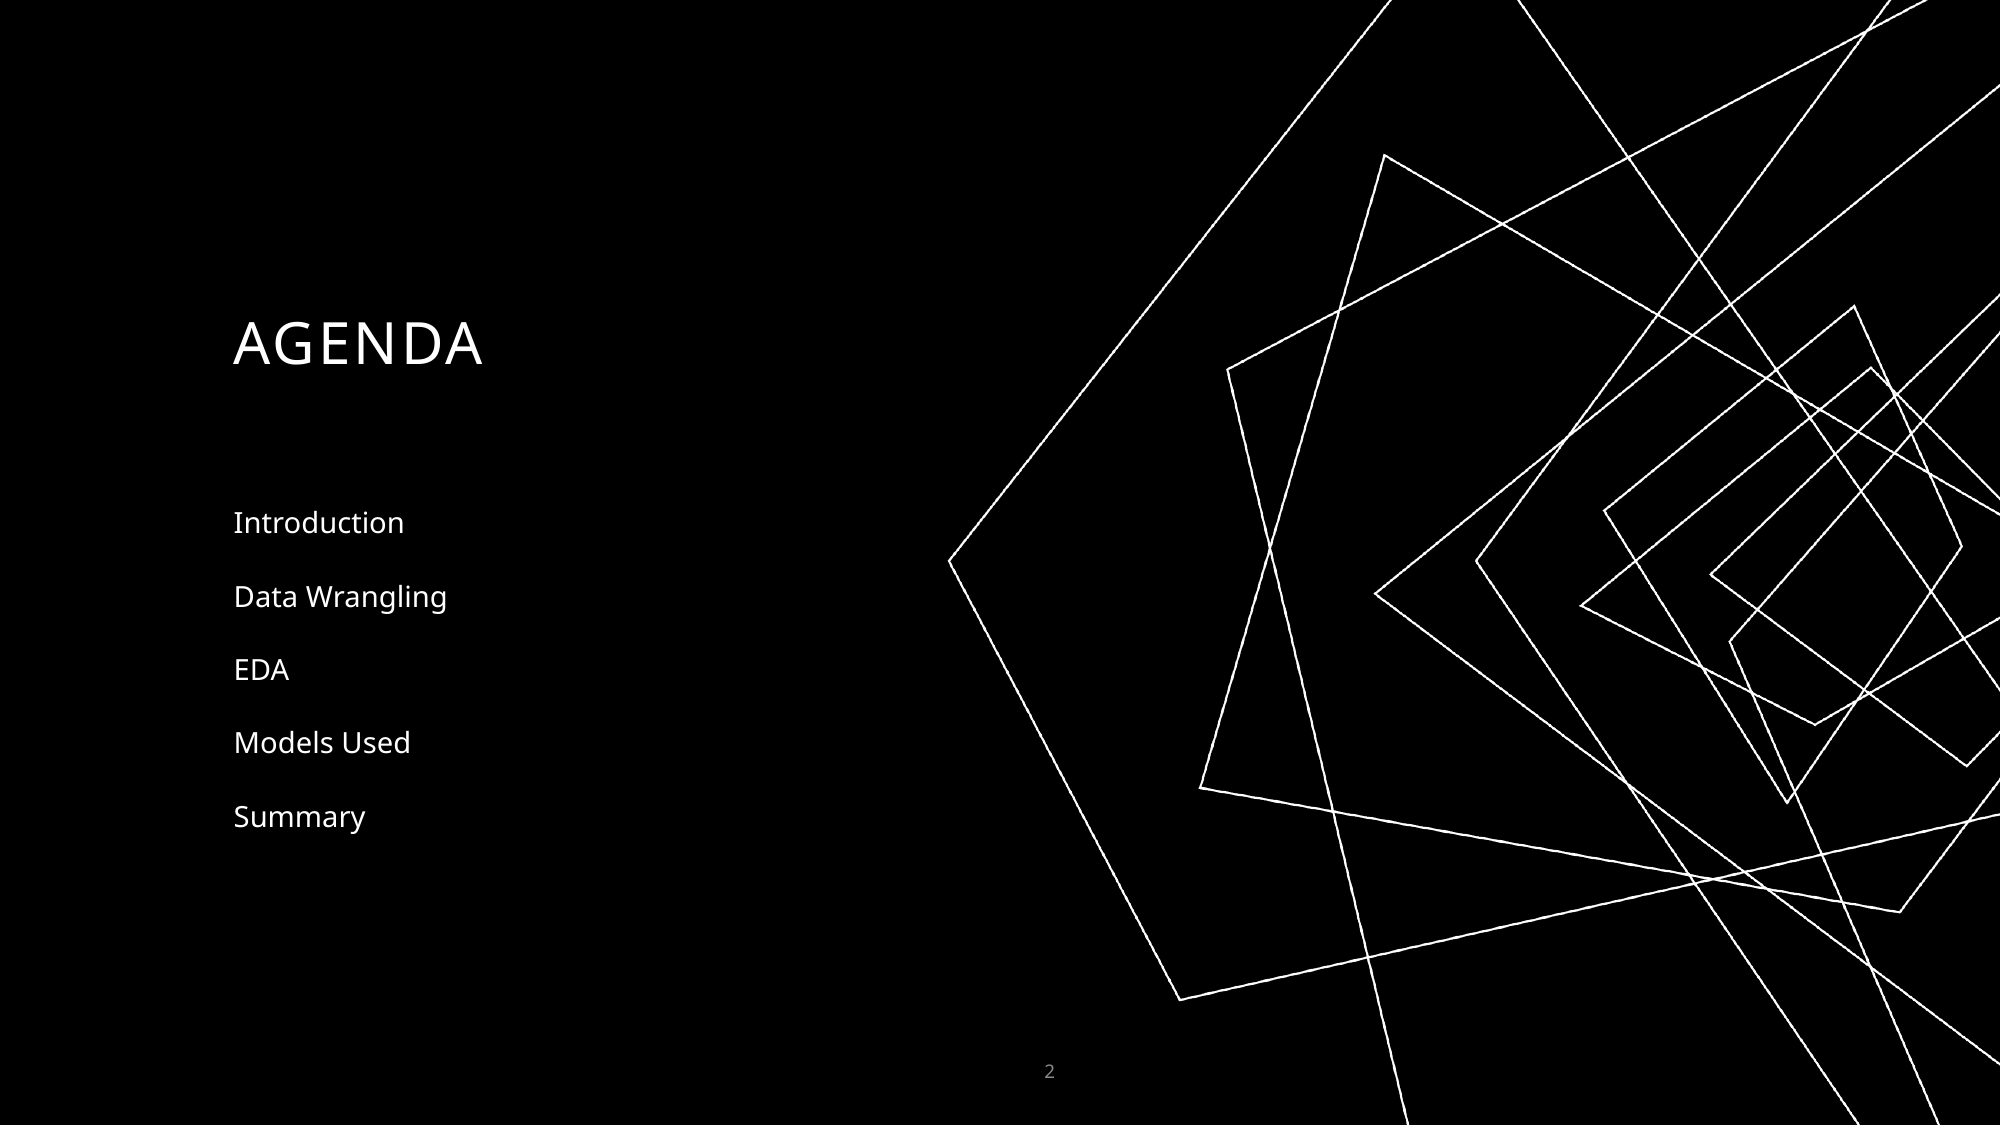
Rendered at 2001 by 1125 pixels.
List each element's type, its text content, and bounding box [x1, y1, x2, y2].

list Introduction Data Wrangling EDA Models Used Summary [218, 479, 694, 893]
title AGENDA [218, 167, 694, 385]
slide_number 2 [908, 1042, 1071, 1103]
picture [900, 0, 2000, 1125]
